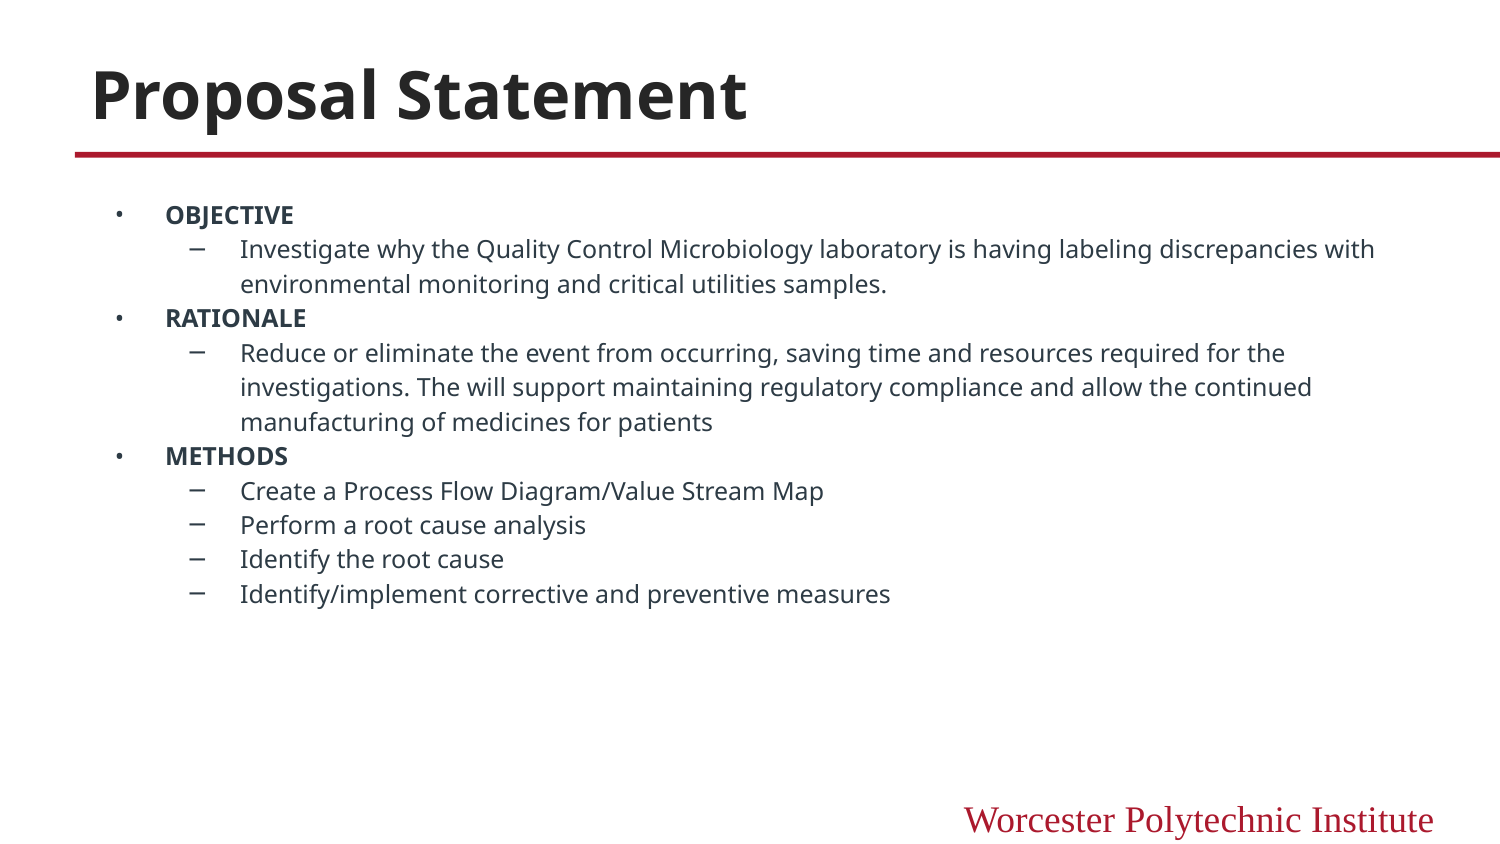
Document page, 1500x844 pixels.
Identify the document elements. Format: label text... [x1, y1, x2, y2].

title Proposal Statement [75, 42, 1425, 141]
list OBJECTIVE Investigate why the Quality Control Microbiology laboratory is having labeling discrepancies with environmental monitoring and critical utilities samples. RATIONALE Reduce or eliminate the event from occurring, saving time and resources required for the investigations. The will support maintaining regulatory compliance and allow the continued manufacturing of medicines for patients METHODS Create a Process Flow Diagram/Value Stream Map Perform a root cause analysis Identify the root cause Identify/implement corrective and preventive measures [75, 187, 1425, 760]
